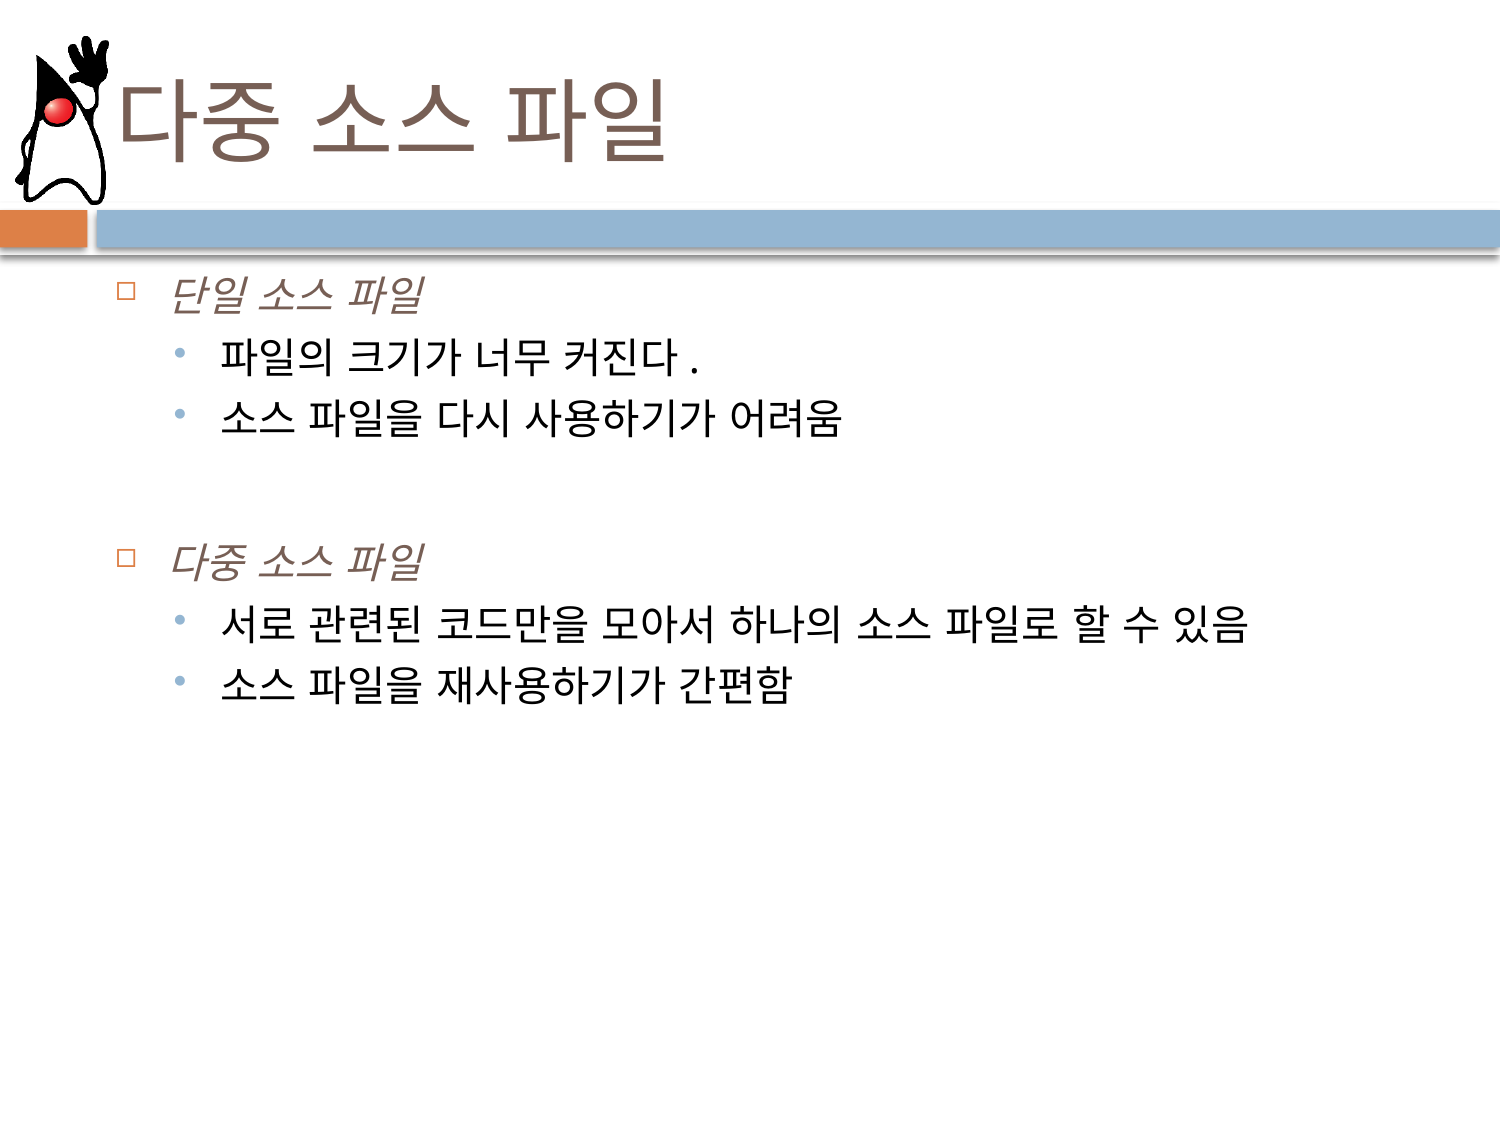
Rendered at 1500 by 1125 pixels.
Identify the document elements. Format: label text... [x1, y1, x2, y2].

picture [15, 36, 109, 205]
list 단일 소스 파일 파일의 크기가 너무 커진다. 소스 파일을 다시 사용하기가 어려움 다중 소스 파일 서로 관련된 코드만을 모아서 하나의 소스 파일로 할 수 있음 소스 파일을 재사용하기가 간편함 [100, 262, 1438, 1000]
title 다중 소스 파일 [100, 37, 1438, 200]
